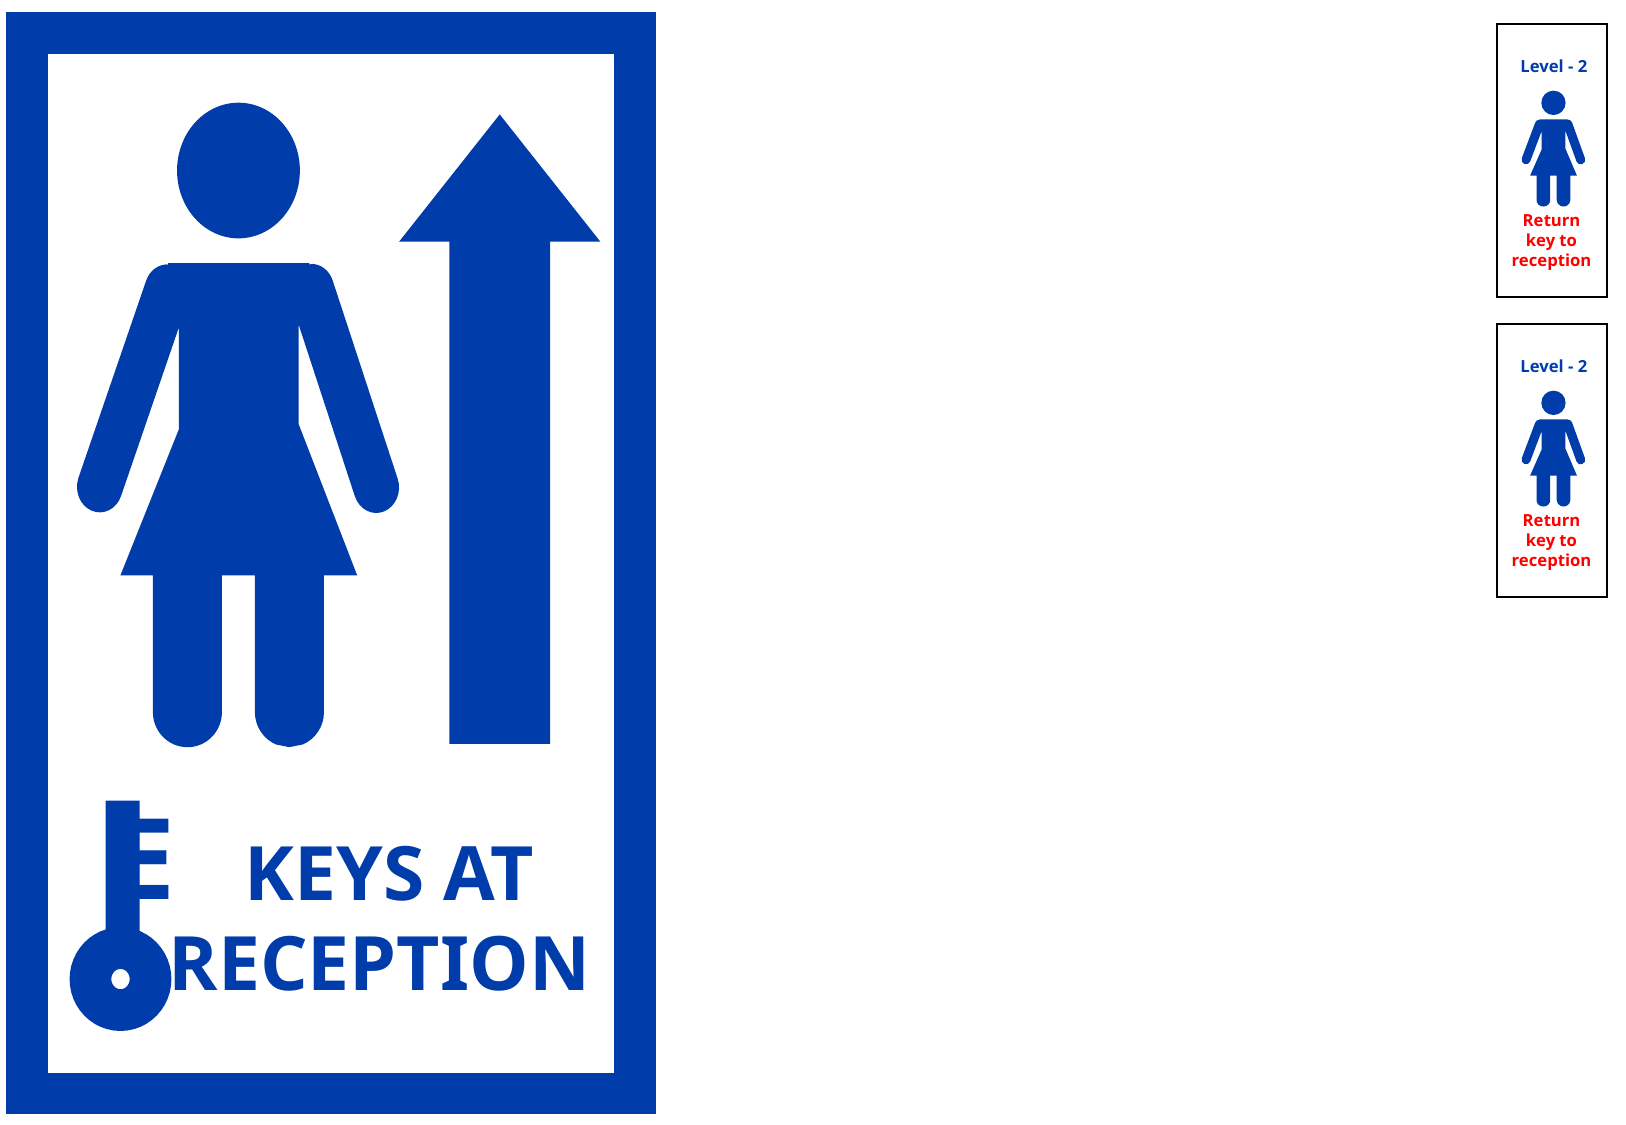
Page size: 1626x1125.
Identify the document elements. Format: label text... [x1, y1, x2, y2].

text_box [1540, 389, 1567, 417]
text_box [105, 800, 141, 943]
text_box E [104, 779, 127, 930]
text_box [75, 262, 401, 749]
text_box [1496, 323, 1608, 598]
text_box [89, 947, 152, 1012]
text_box [1520, 118, 1587, 202]
text_box [26, 32, 636, 1094]
text_box [1540, 89, 1567, 117]
text_box [397, 112, 603, 745]
text_box [1520, 418, 1587, 502]
text_box Return key to reception [1496, 502, 1607, 577]
text_box KEYS AT RECEPTION [152, 818, 627, 1014]
text_box [176, 101, 301, 240]
text_box Return key to reception [1496, 202, 1607, 277]
text_box Level - 2 [1505, 48, 1603, 84]
text_box Level - 2 [1505, 348, 1603, 384]
text_box [1496, 23, 1608, 298]
